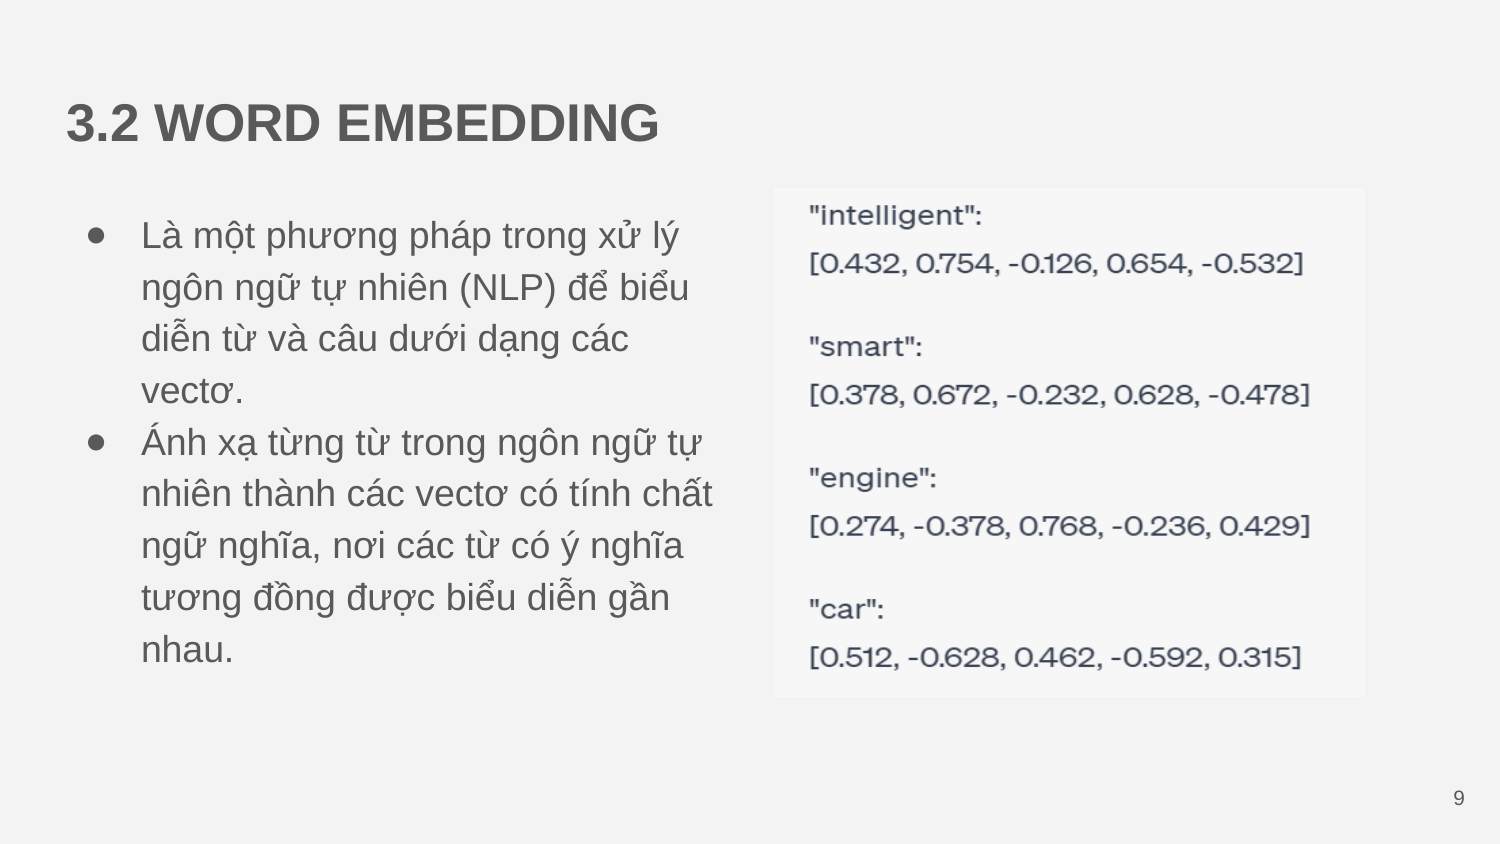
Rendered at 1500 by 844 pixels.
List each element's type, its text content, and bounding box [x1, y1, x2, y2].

slide_number ‹#› [1389, 764, 1480, 830]
picture [774, 188, 1365, 697]
title 3.2 WORD EMBEDDING [51, 72, 1449, 167]
list Là một phương pháp trong xử lý ngôn ngữ tự nhiên (NLP) để biểu diễn từ và câu dưới dạng các vectơ. Ánh xạ từng từ trong ngôn ngữ tự nhiên thành các vectơ có tính chất ngữ nghĩa, nơi các từ có ý nghĩa tương đồng được biểu diễn gần nhau. [51, 189, 750, 750]
